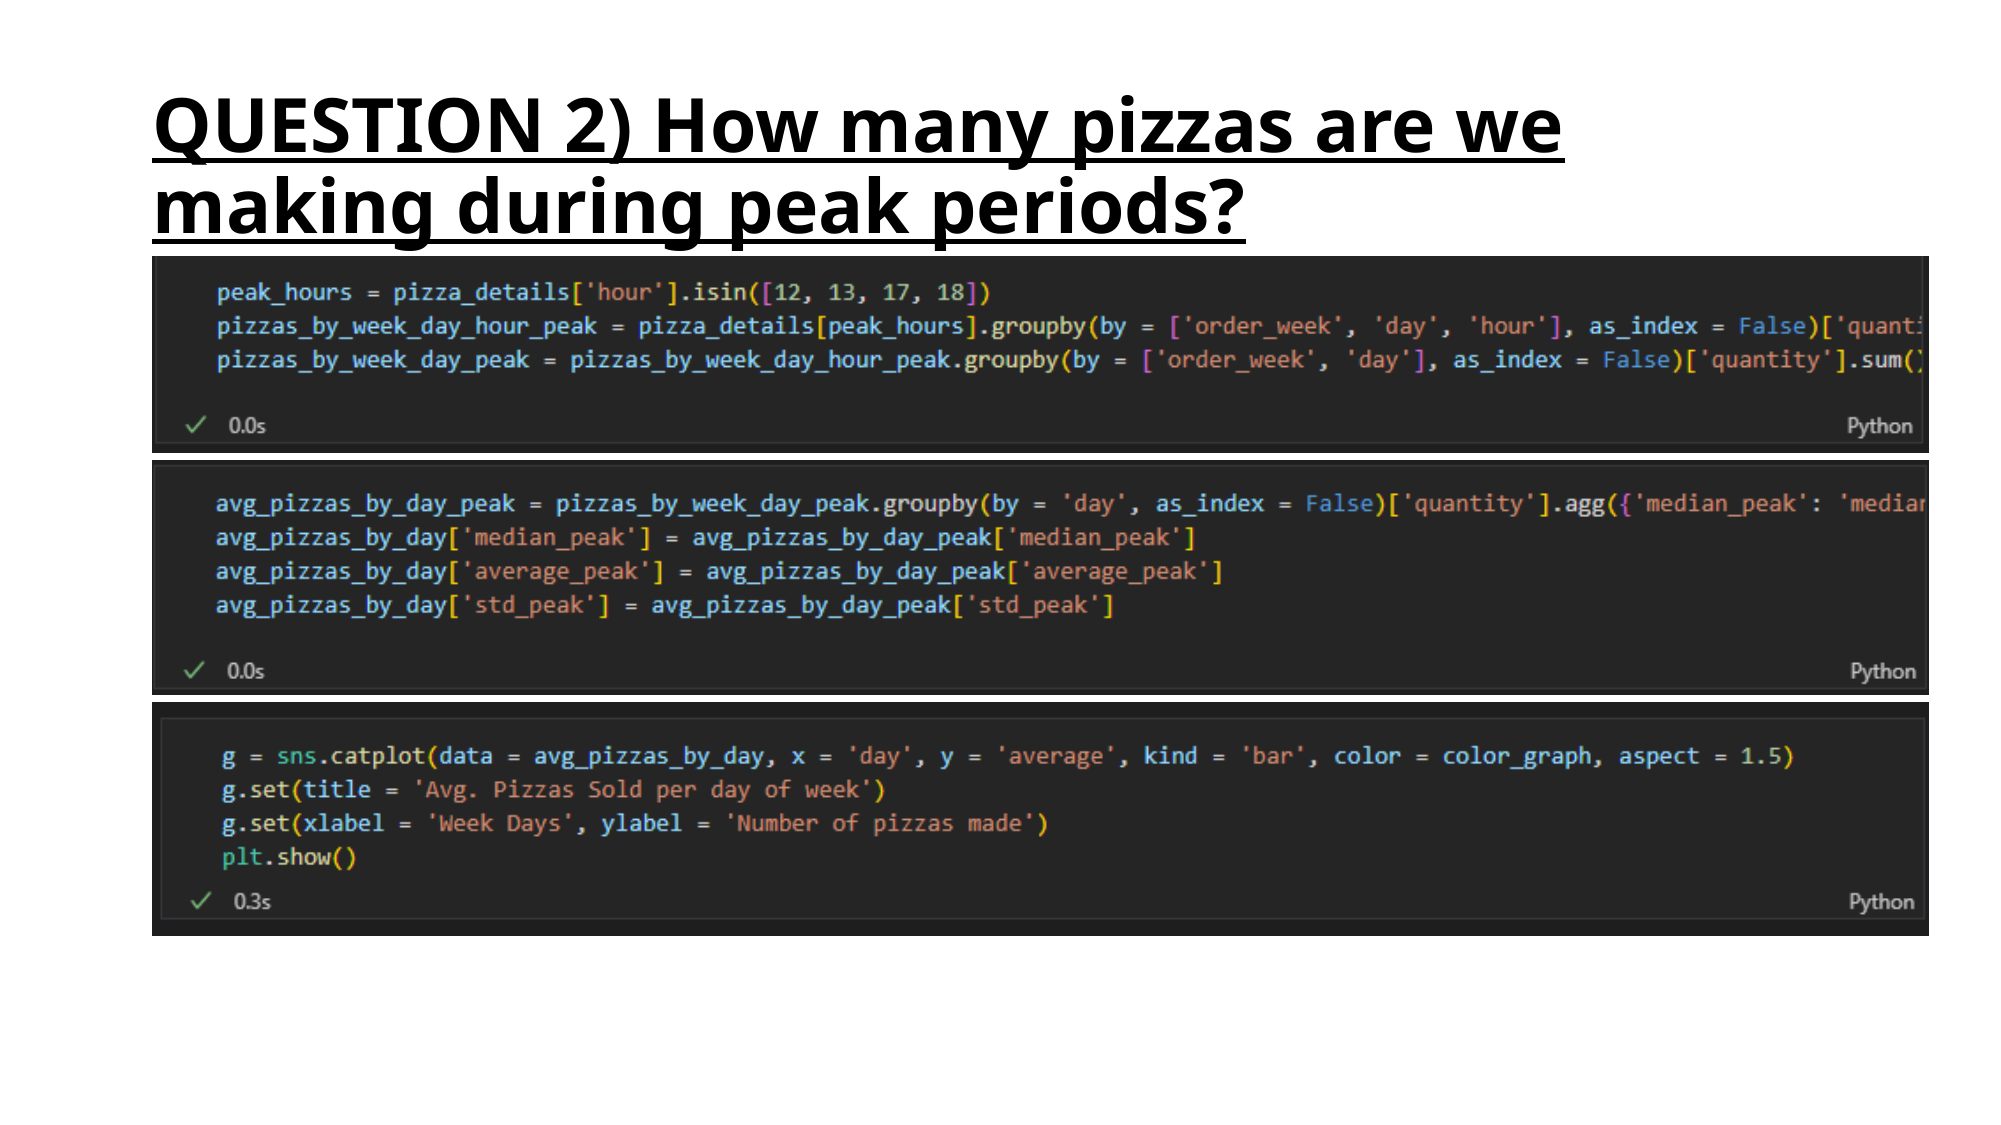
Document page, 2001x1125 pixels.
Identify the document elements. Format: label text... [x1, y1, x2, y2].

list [152, 256, 1929, 453]
picture [152, 702, 1929, 936]
title QUESTION 2) How many pizzas are we making during peak periods? [137, 59, 1863, 278]
picture [152, 460, 1929, 695]
